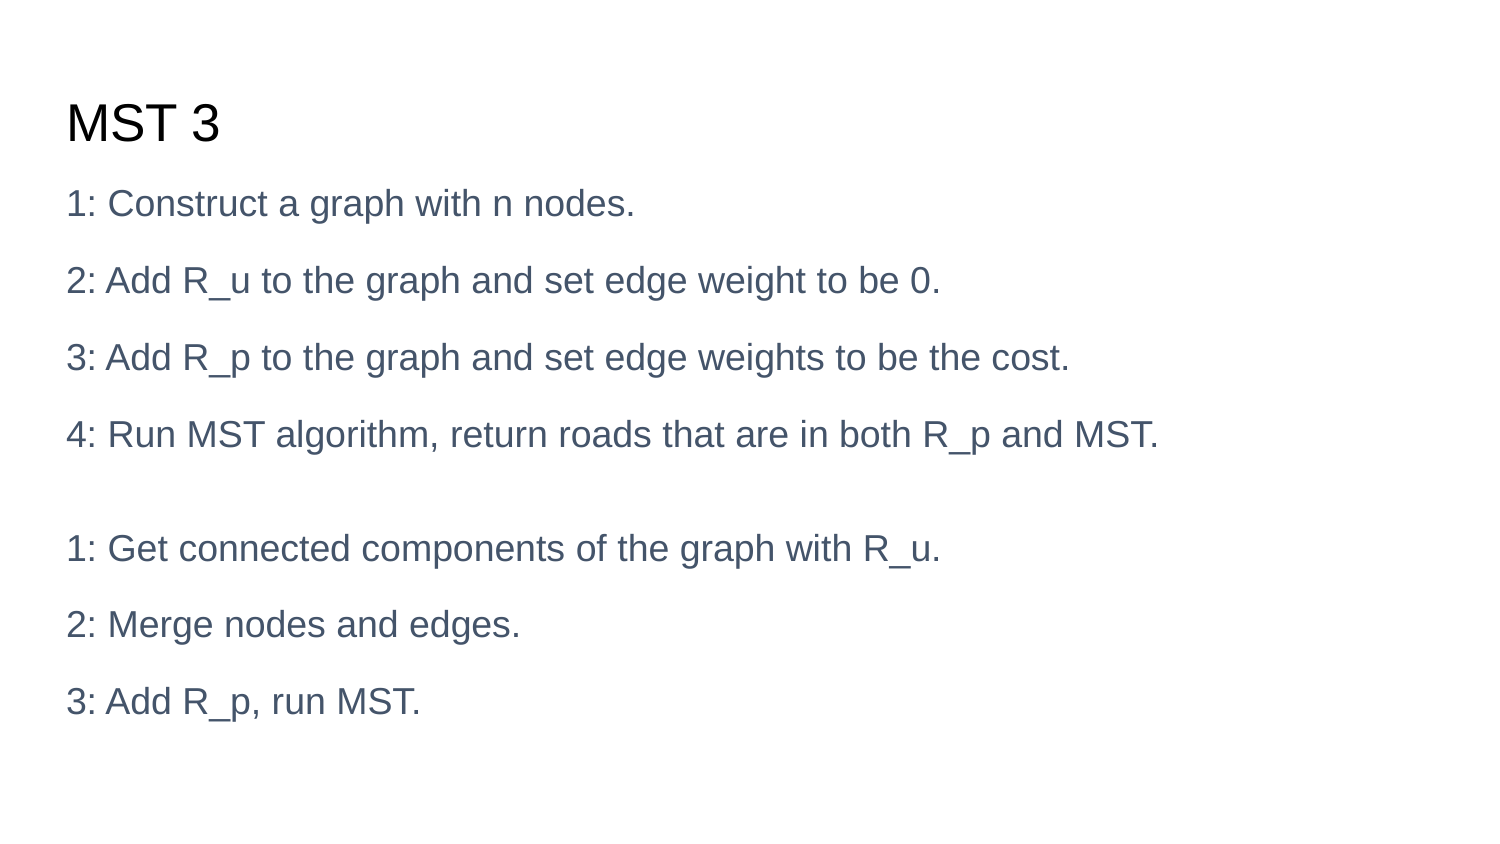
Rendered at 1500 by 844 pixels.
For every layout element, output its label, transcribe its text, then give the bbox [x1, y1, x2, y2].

title MST 3 [51, 72, 1449, 157]
list 1: Get connected components of the graph with R_u. 2: Merge nodes and edges. 3: Add R_p, run MST. [51, 501, 1449, 765]
list 1: Construct a graph with n nodes. 2: Add R_u to the graph and set edge weight to be 0. 3: Add R_p to the graph and set edge weights to be the cost. 4: Run MST algorithm, return roads that are in both R_p and MST. [51, 157, 1449, 480]
